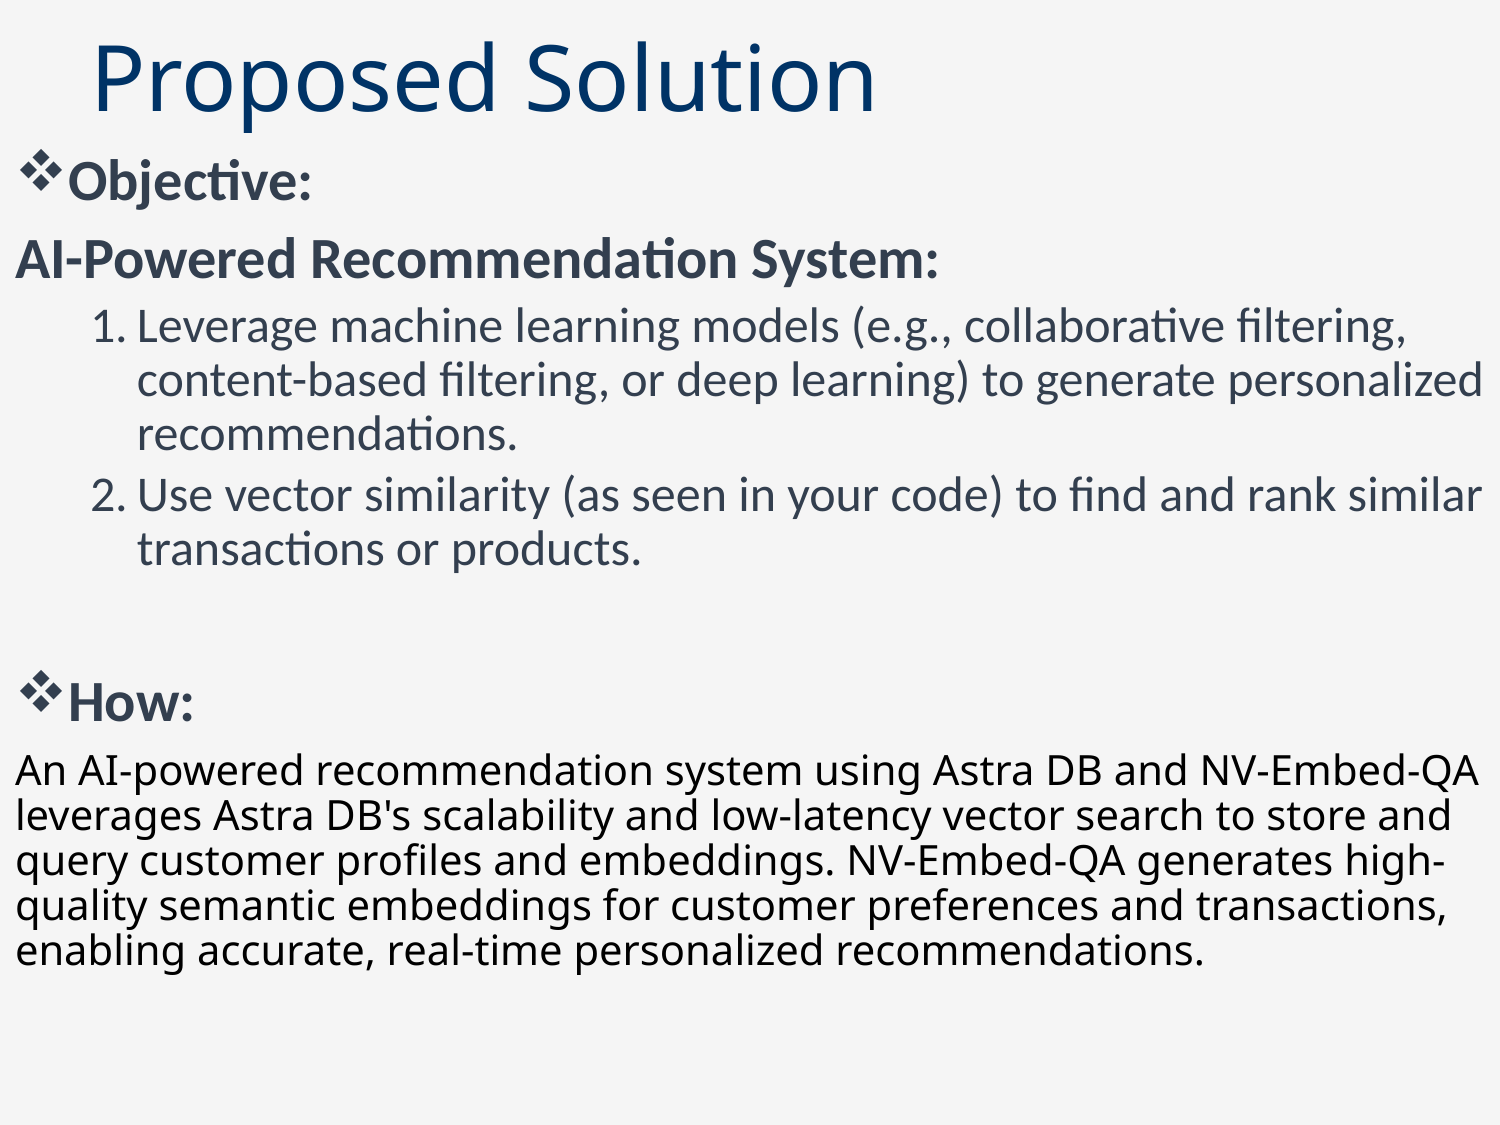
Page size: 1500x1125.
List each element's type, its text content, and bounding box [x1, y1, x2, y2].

title Proposed Solution [75, 21, 1425, 142]
list Objective: AI-Powered Recommendation System: Leverage machine learning models (e.g., collaborative filtering, content-based filtering, or deep learning) to generate personalized recommendations. Use vector similarity (as seen in your code) to find and rank similar transactions or products. How: An AI-powered recommendation system using Astra DB and NV-Embed-QA leverages Astra DB's scalability and low-latency vector search to store and query customer profiles and embeddings. NV-Embed-QA generates high-quality semantic embeddings for customer preferences and transactions, enabling accurate, real-time personalized recommendations. [0, 142, 1500, 1125]
